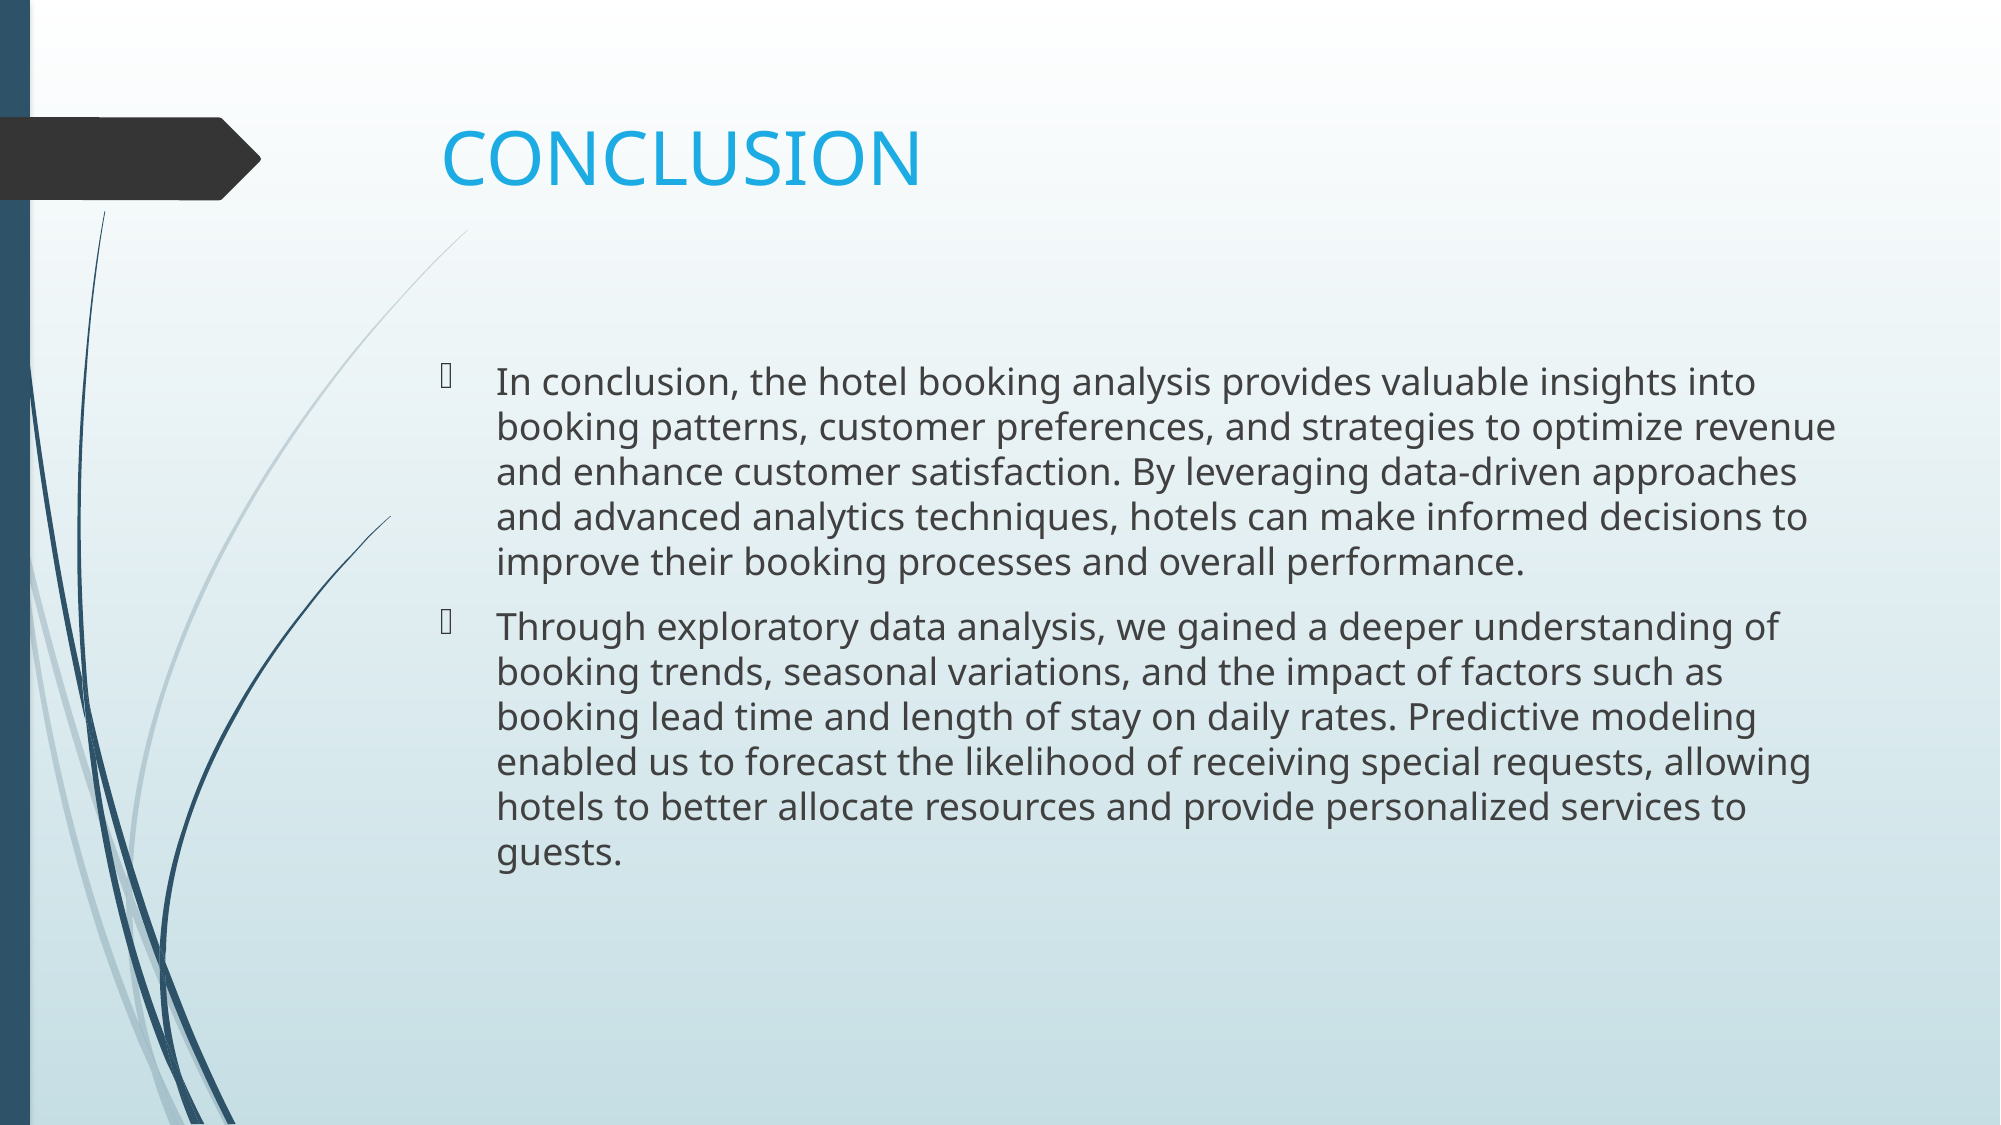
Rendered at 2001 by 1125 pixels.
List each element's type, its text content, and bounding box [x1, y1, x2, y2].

title CONCLUSION [425, 102, 1888, 313]
list In conclusion, the hotel booking analysis provides valuable insights into booking patterns, customer preferences, and strategies to optimize revenue and enhance customer satisfaction. By leveraging data-driven approaches and advanced analytics techniques, hotels can make informed decisions to improve their booking processes and overall performance. Through exploratory data analysis, we gained a deeper understanding of booking trends, seasonal variations, and the impact of factors such as booking lead time and length of stay on daily rates. Predictive modeling enabled us to forecast the likelihood of receiving special requests, allowing hotels to better allocate resources and provide personalized services to guests. [424, 350, 1888, 970]
